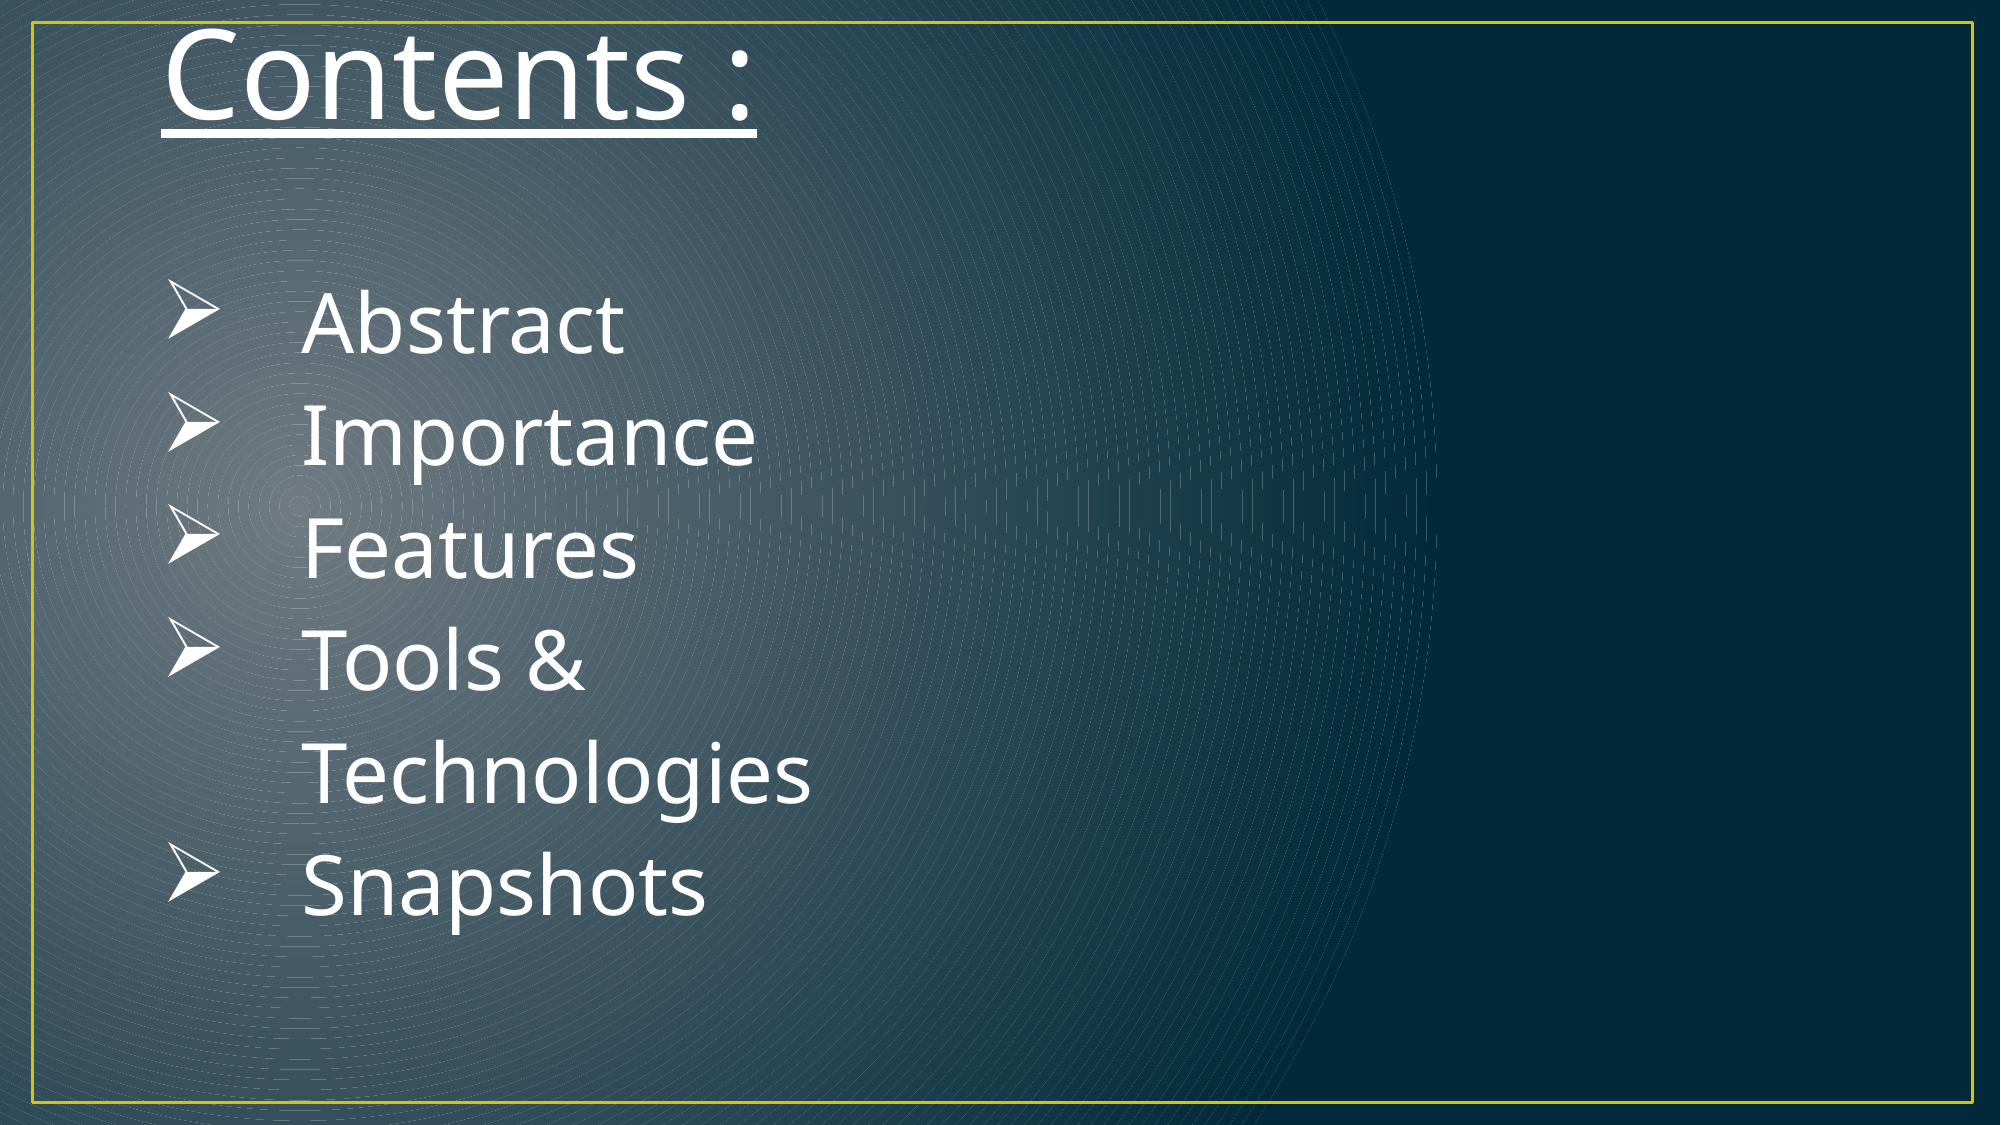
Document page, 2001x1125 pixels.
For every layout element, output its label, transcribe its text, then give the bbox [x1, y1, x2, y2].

text_box Contents : Abstract Importance Features Tools & Technologies Snapshots [146, 24, 1040, 1052]
